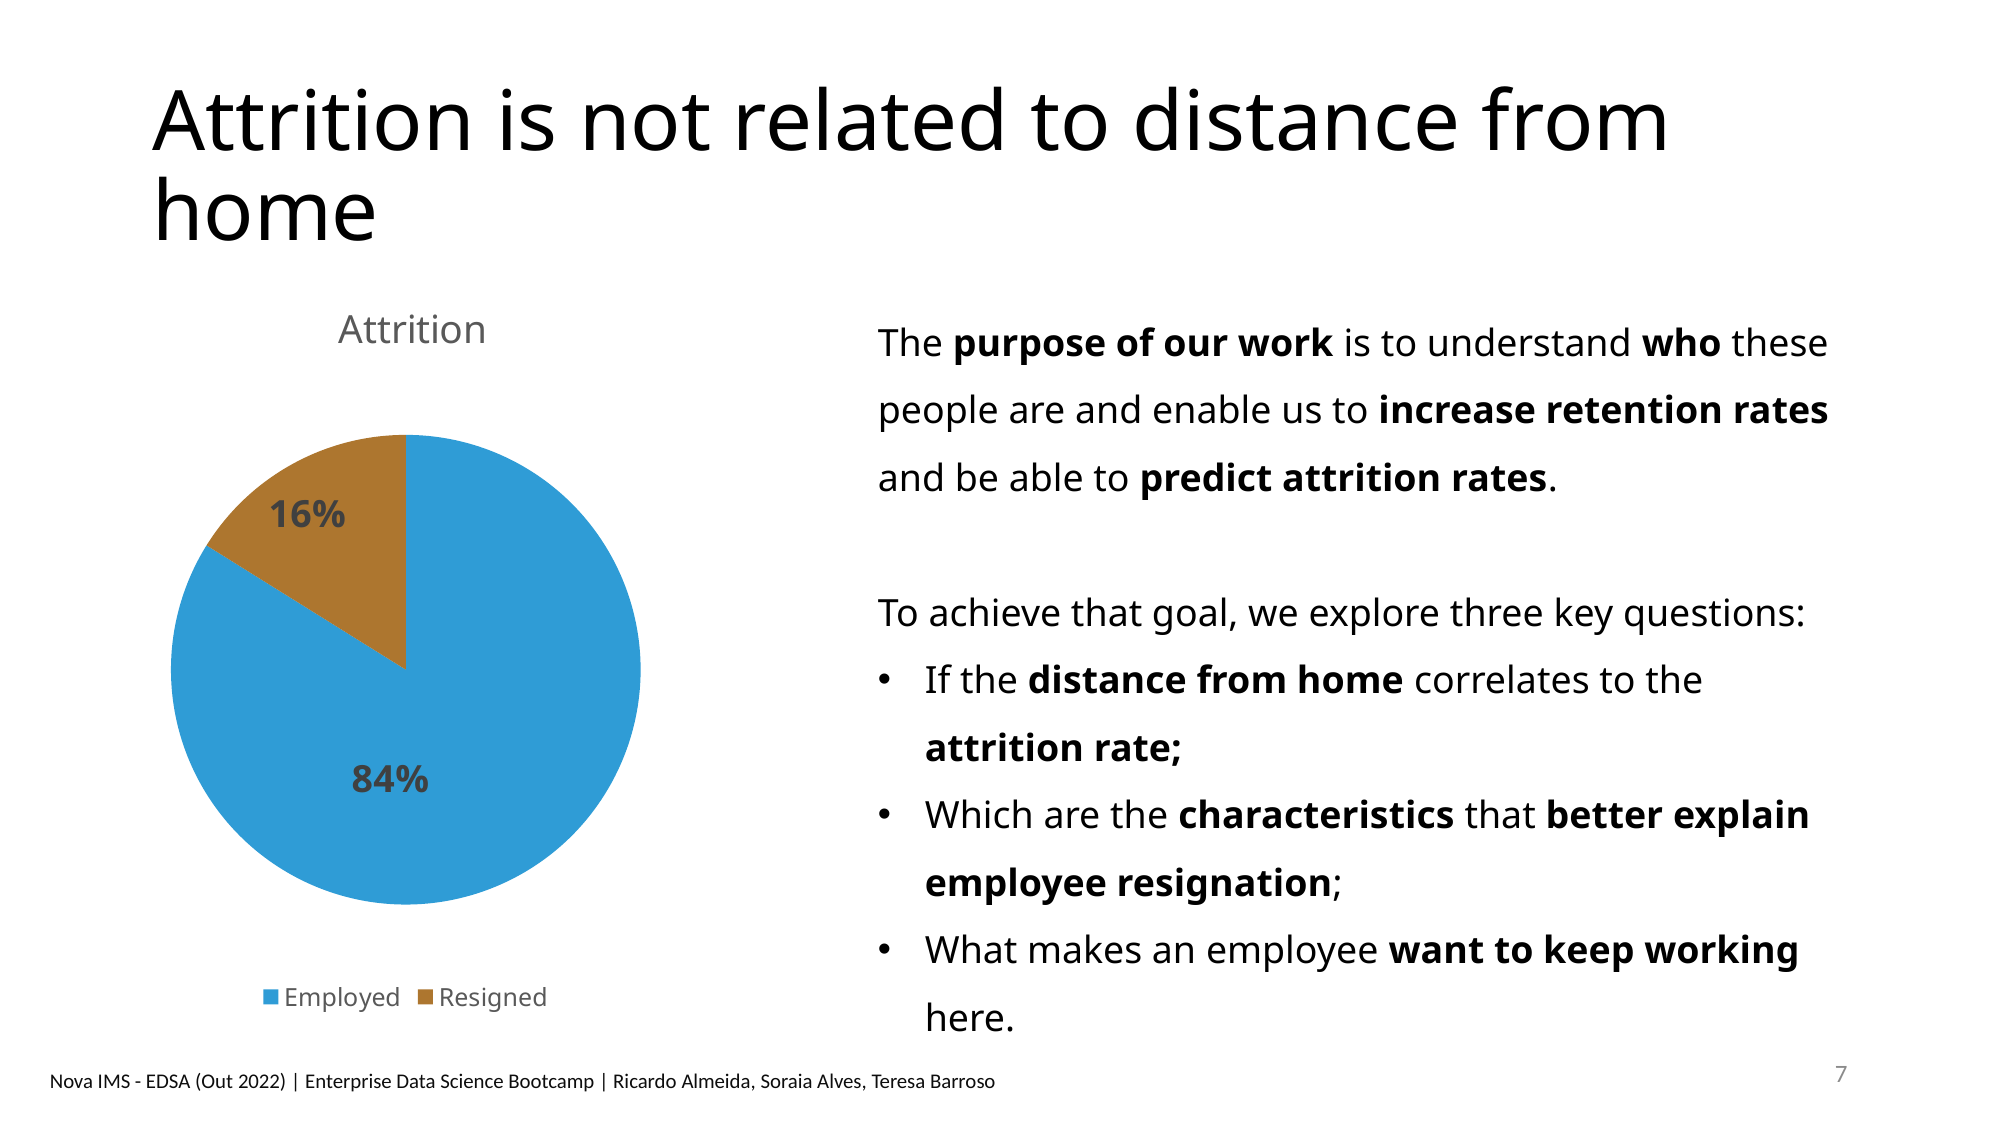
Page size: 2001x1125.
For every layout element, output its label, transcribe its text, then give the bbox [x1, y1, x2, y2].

title Attrition is not related to distance from home [137, 59, 1863, 278]
text_box The purpose of our work is to understand who these people are and enable us to increase retention rates and be able to predict attrition rates. To achieve that goal, we explore three key questions: If the distance from home correlates to the attrition rate; Which are the characteristics that better explain employee resignation; What makes an employee want to keep working here. [863, 288, 1863, 1046]
footer Nova IMS - EDSA (Out 2022) | Enterprise Data Science Bootcamp | Ricardo Almeida, Soraia Alves, Teresa Barroso [34, 1058, 1189, 1103]
slide_number 7 [1412, 1046, 1863, 1103]
chart [0, 277, 812, 1021]
